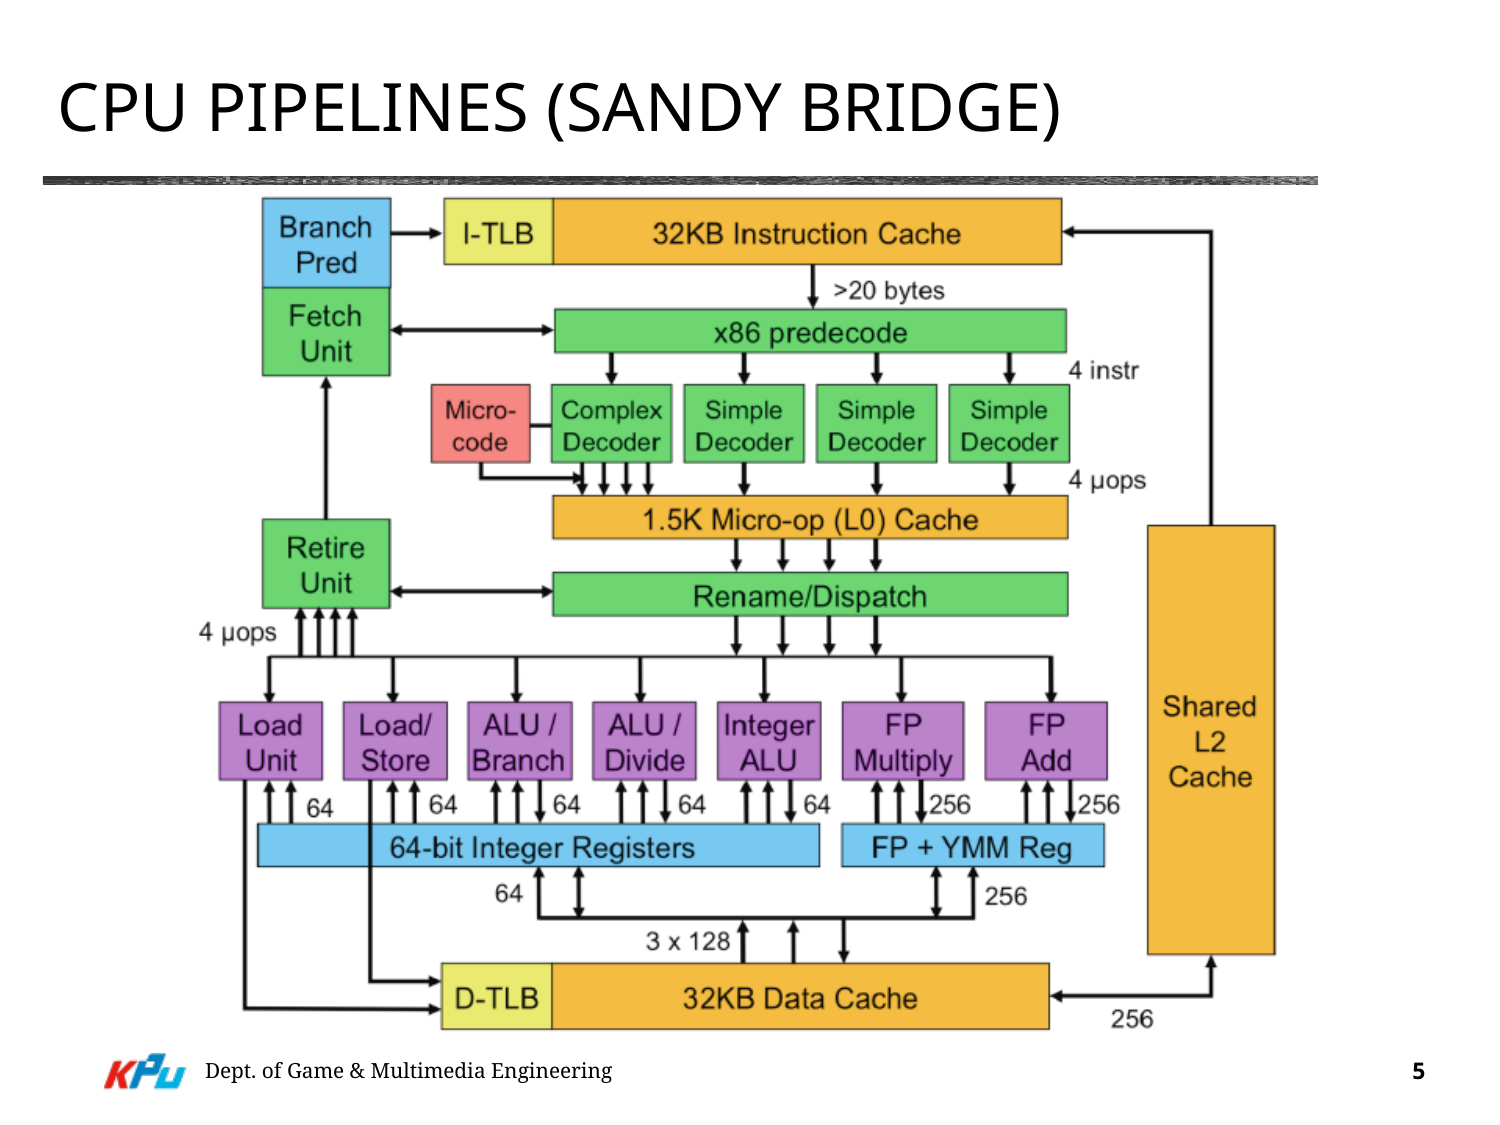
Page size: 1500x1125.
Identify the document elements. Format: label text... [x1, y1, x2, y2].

picture [92, 195, 1288, 1120]
slide_number 5 [1379, 1042, 1459, 1103]
title CPU Pipelines (Sandy Bridge) [42, 39, 1458, 182]
footer Dept. of Game & Multimedia Engineering [190, 1042, 879, 1103]
